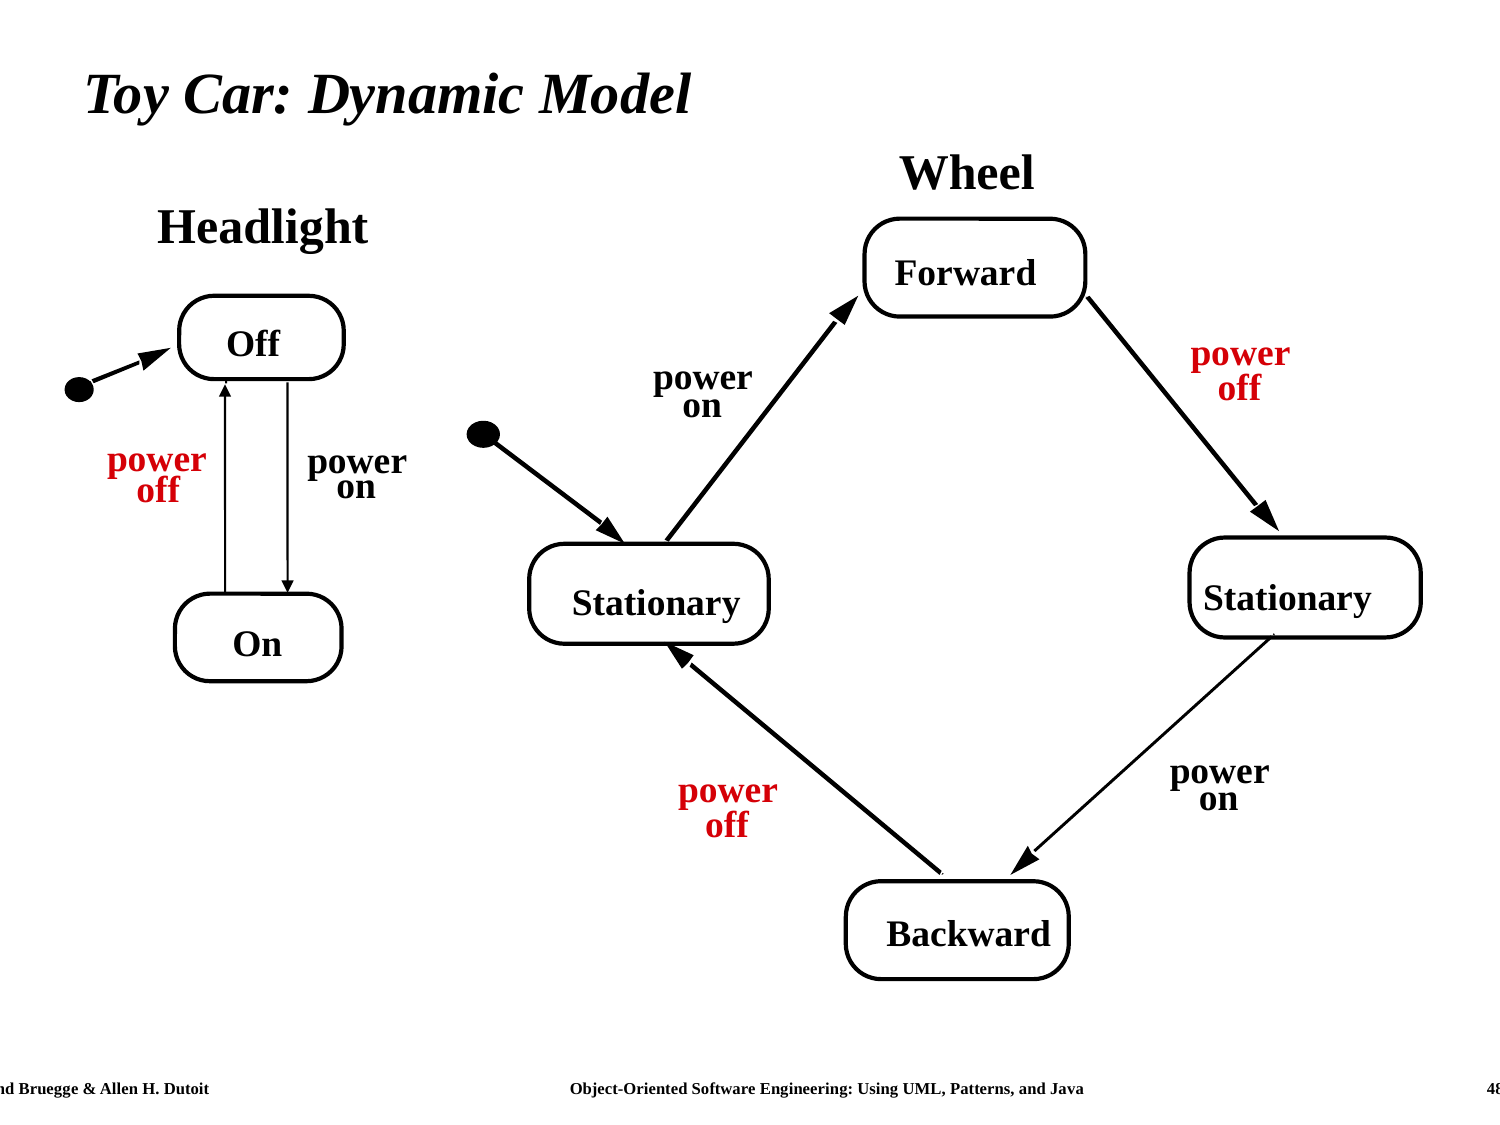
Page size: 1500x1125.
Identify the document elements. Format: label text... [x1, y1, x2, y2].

text_box [763, 757, 793, 863]
text_box [738, 345, 768, 450]
text_box [1249, 499, 1280, 532]
text_box [1085, 295, 1259, 507]
text_box [1010, 845, 1040, 875]
text_box [664, 444, 740, 542]
text_box Forward [879, 241, 1052, 301]
text_box Backward [871, 901, 1066, 961]
text_box [689, 662, 942, 875]
text_box [468, 422, 498, 446]
text_box [1275, 320, 1306, 425]
text_box [845, 881, 1066, 980]
text_box Stationary [556, 570, 756, 630]
text_box on [1184, 766, 1254, 826]
text_box [1254, 739, 1285, 844]
text_box [664, 641, 694, 669]
text_box [864, 218, 1086, 317]
text_box power [638, 345, 738, 405]
text_box [768, 320, 838, 413]
text_box power [1175, 320, 1275, 380]
text_box off [690, 793, 764, 853]
text_box [489, 437, 603, 525]
text_box [1156, 638, 1273, 739]
title Toy Car: Dynamic Model [68, 36, 1407, 153]
text_box [829, 295, 859, 325]
text_box [529, 543, 769, 644]
text_box power [663, 757, 763, 818]
text_box [595, 516, 625, 544]
text_box on [667, 372, 737, 432]
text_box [66, 186, 423, 682]
text_box [1033, 740, 1154, 853]
text_box off [1202, 355, 1277, 416]
text_box Wheel [883, 131, 1050, 207]
text_box power [1154, 739, 1254, 799]
text_box [1190, 537, 1421, 638]
text_box Stationary [1188, 566, 1387, 626]
